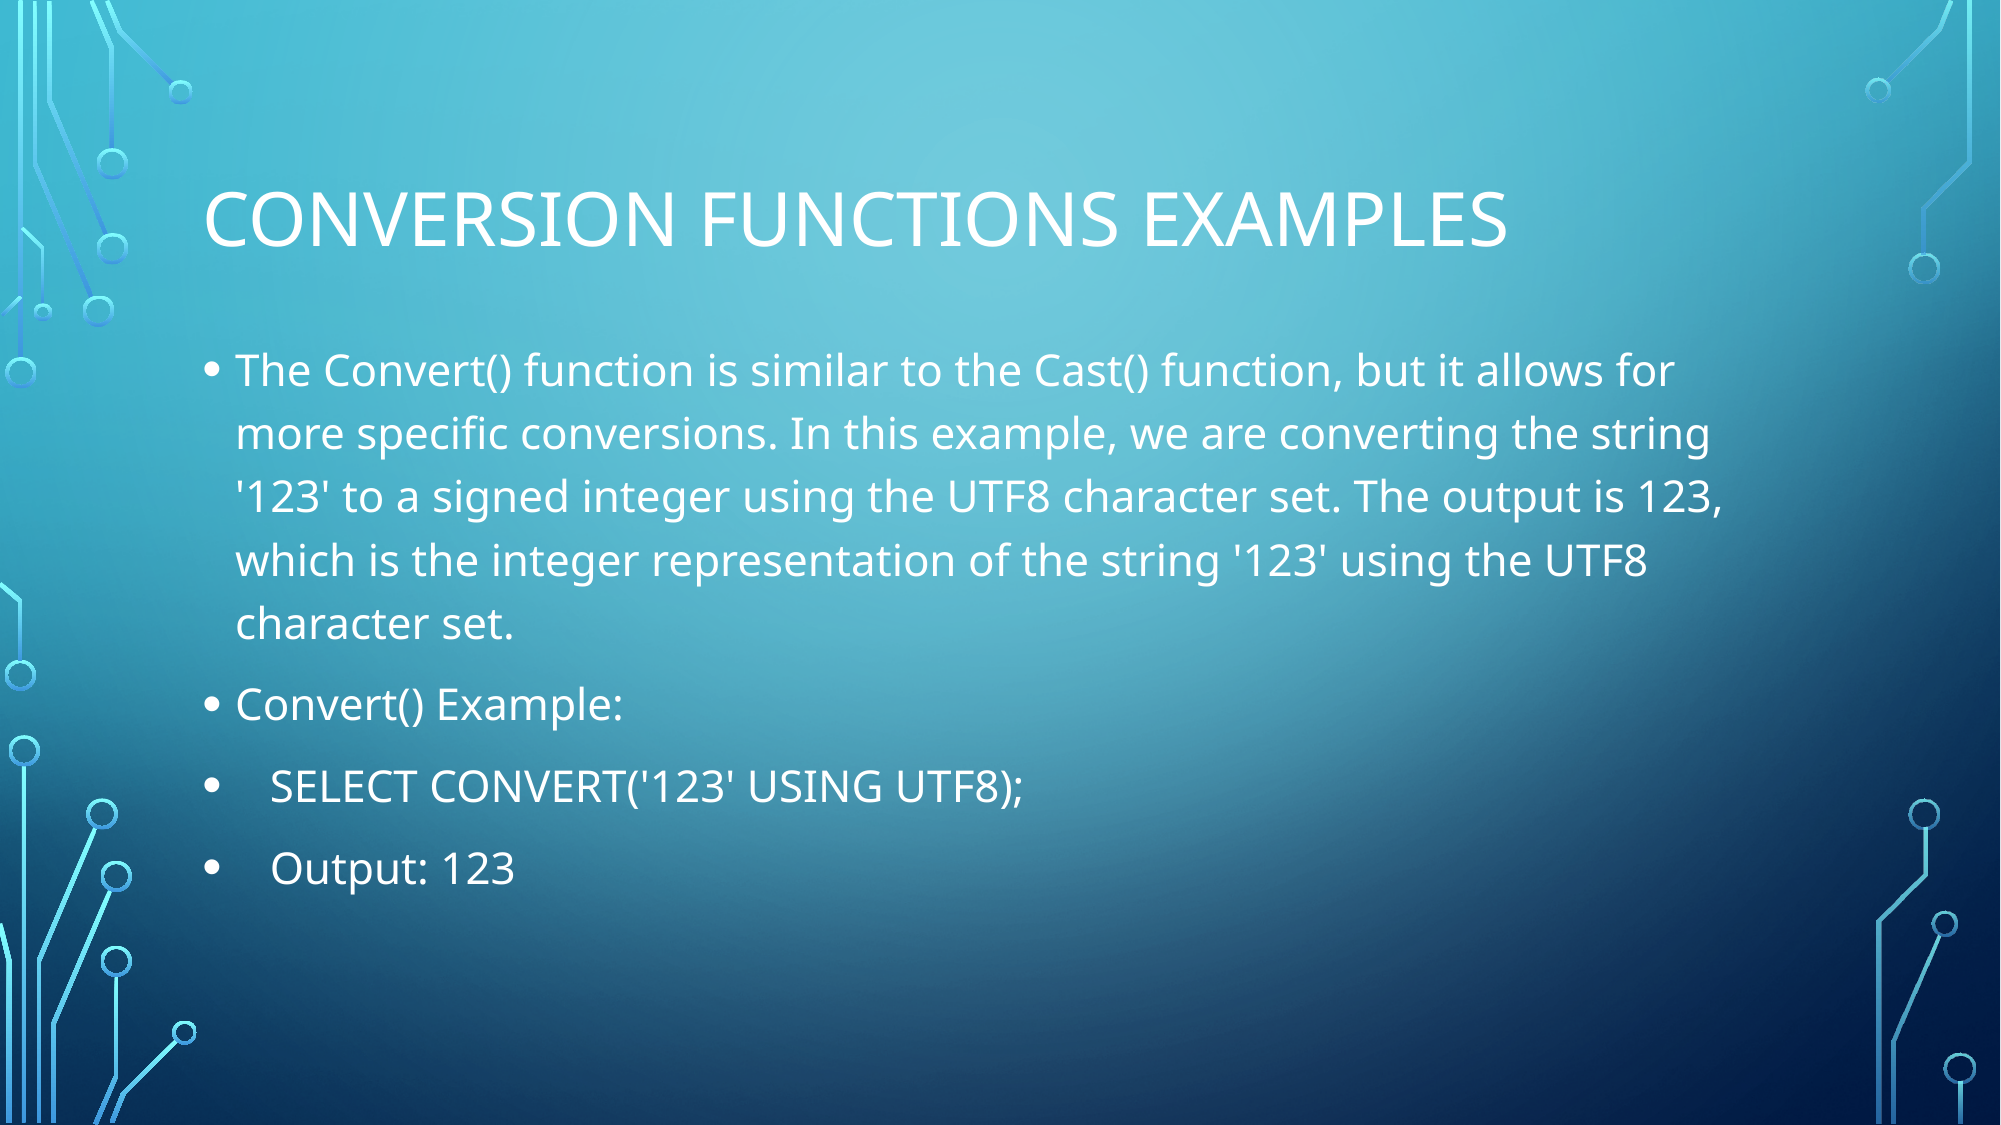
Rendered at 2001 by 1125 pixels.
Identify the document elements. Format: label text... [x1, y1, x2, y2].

title Conversion functions examples [187, 101, 1813, 324]
list The Convert() function is similar to the Cast() function, but it allows for more specific conversions. In this example, we are converting the string '123' to a signed integer using the UTF8 character set. The output is 123, which is the integer representation of the string '123' using the UTF8 character set. Convert() Example: SELECT CONVERT('123' USING UTF8); Output: 123 [187, 324, 1813, 905]
